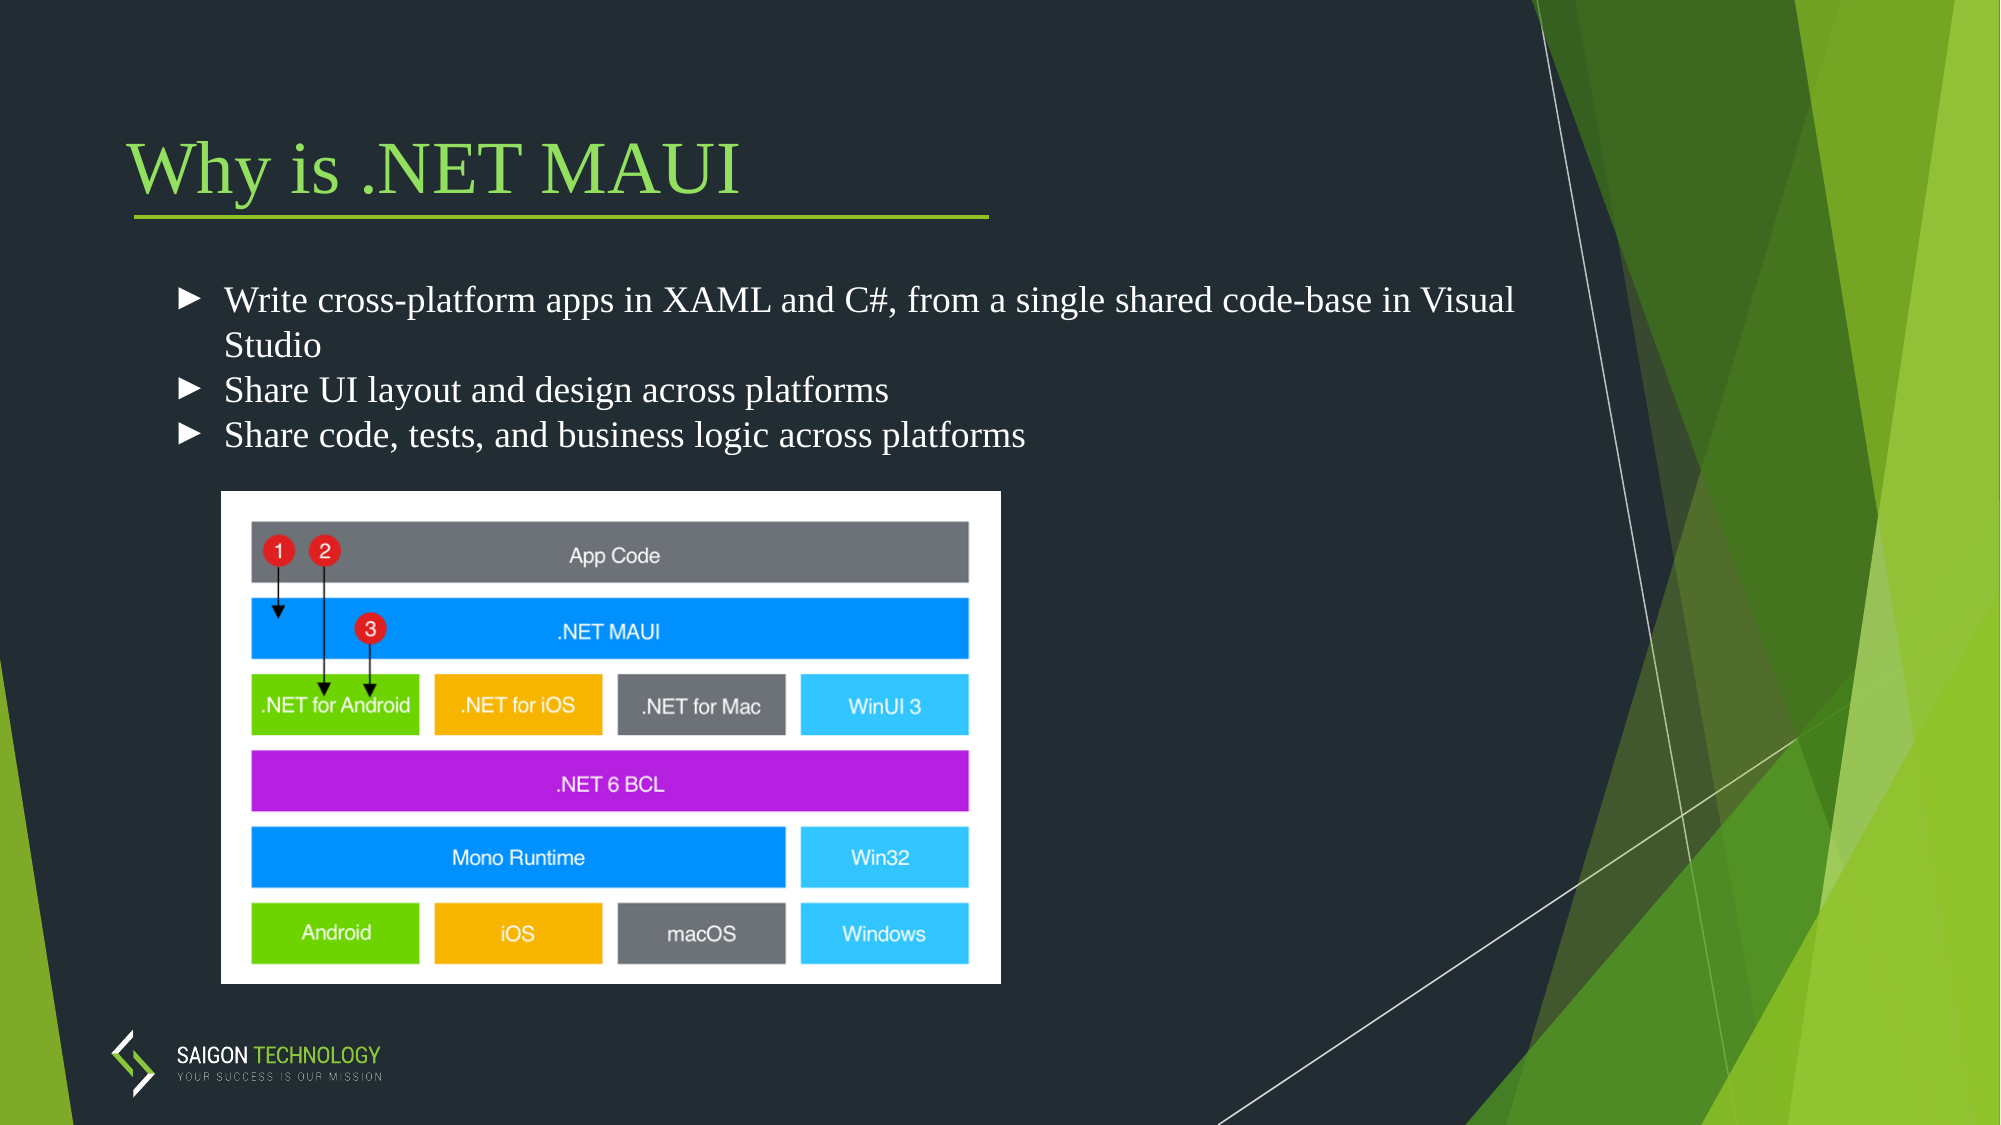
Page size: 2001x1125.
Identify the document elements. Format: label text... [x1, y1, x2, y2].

text_box Why is .NET MAUI [111, 111, 1112, 217]
picture [110, 1028, 381, 1098]
picture [221, 491, 1001, 984]
list Write cross-platform apps in XAML and C#, from a single shared code-base in Visual Studio Share UI layout and design across platforms Share code, tests, and business logic across platforms [133, 267, 1545, 484]
